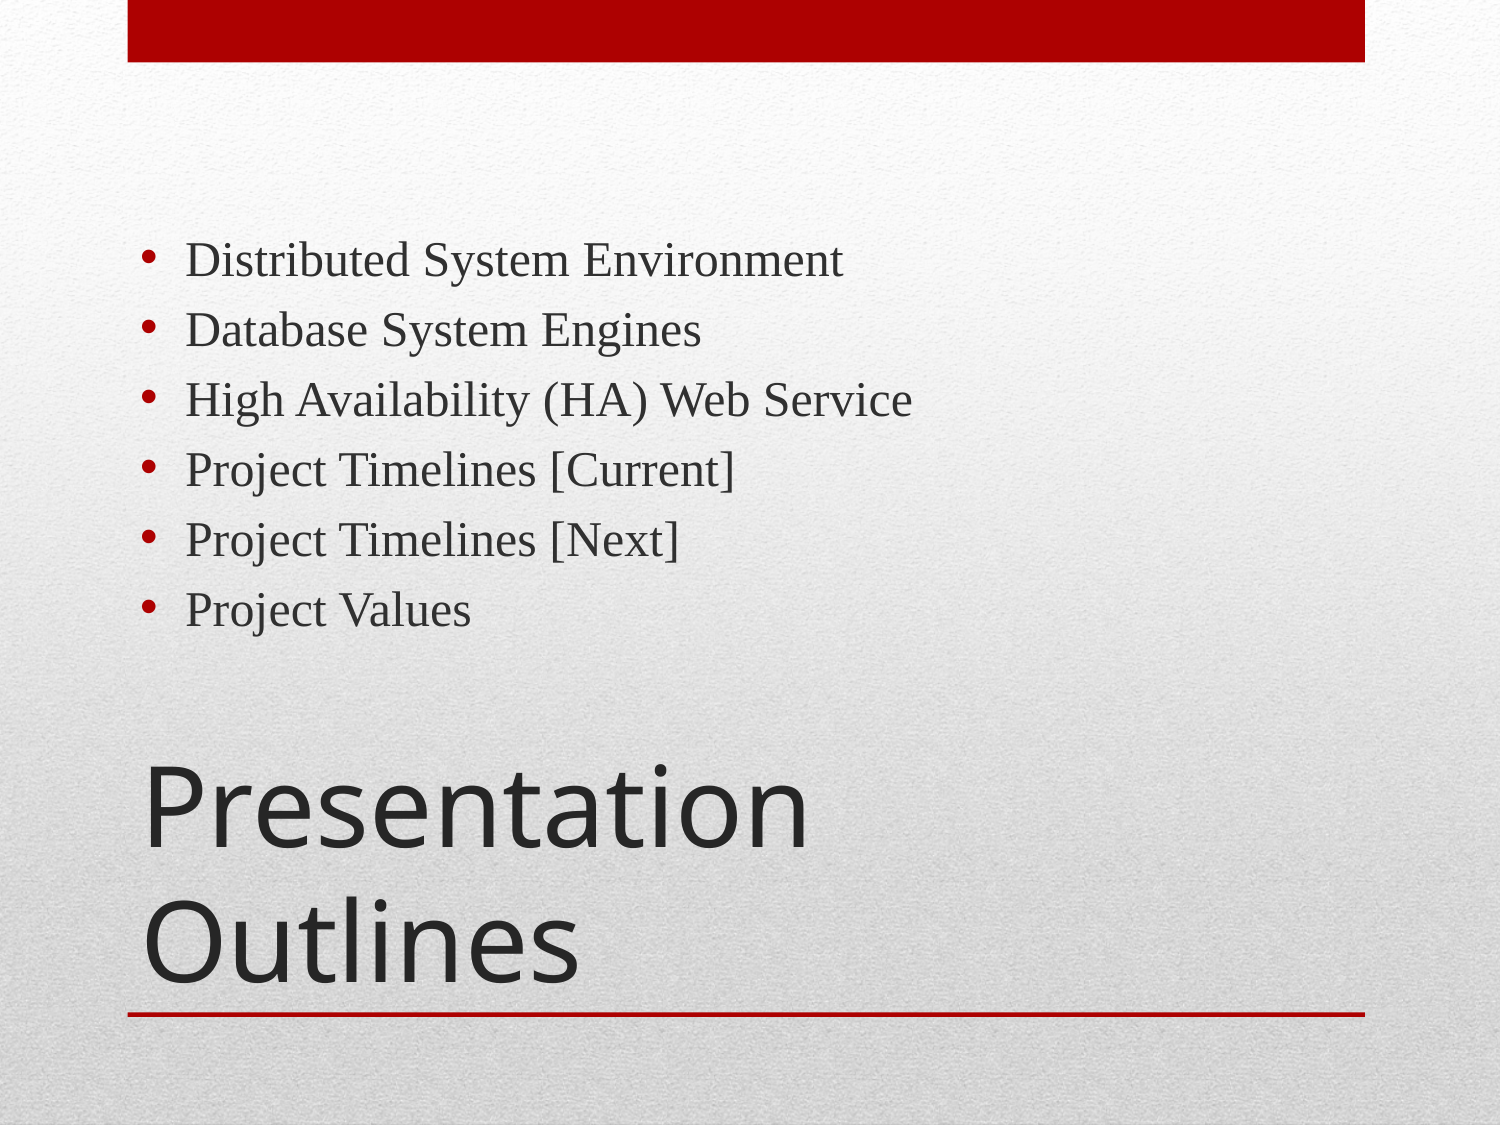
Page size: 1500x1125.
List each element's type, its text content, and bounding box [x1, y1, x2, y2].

list Distributed System Environment Database System Engines High Availability (HA) Web Service Project Timelines [Current] Project Timelines [Next] Project Values [125, 112, 1363, 750]
title Presentation Outlines [125, 750, 1238, 1013]
